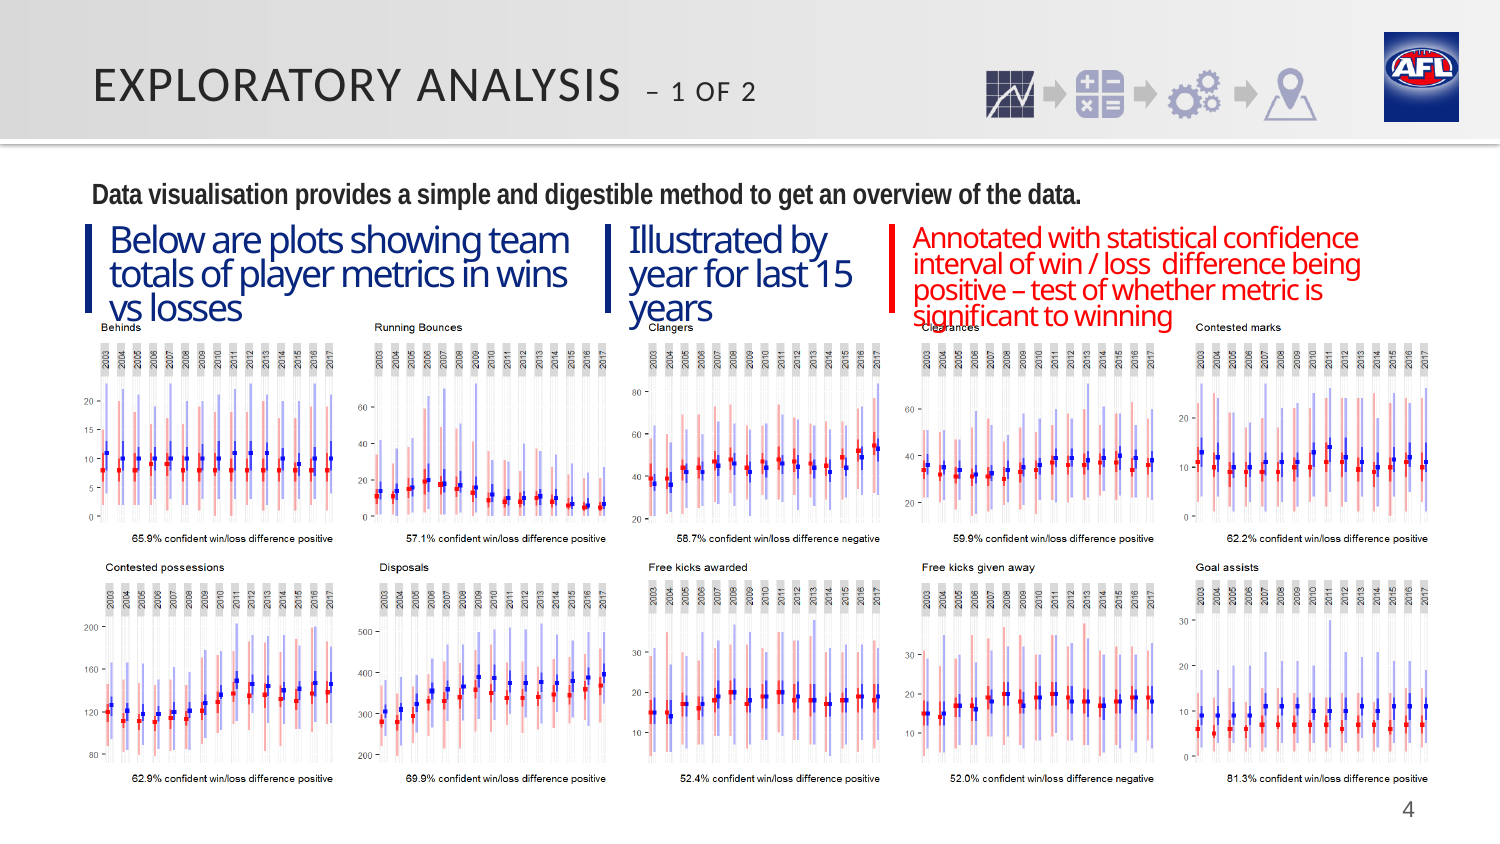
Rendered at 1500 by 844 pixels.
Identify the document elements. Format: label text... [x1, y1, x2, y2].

picture [1425, 32, 1459, 122]
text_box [891, 219, 1400, 316]
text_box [88, 219, 585, 310]
slide_number 4 [1352, 799, 1430, 822]
text_box Data visualisation provides a simple and digestible method to get an overview of the data. [71, 173, 1376, 219]
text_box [986, 67, 1317, 121]
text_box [76, 315, 1436, 792]
title Exploratory analysis – 1 of 2 [75, 19, 1425, 139]
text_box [608, 219, 869, 310]
